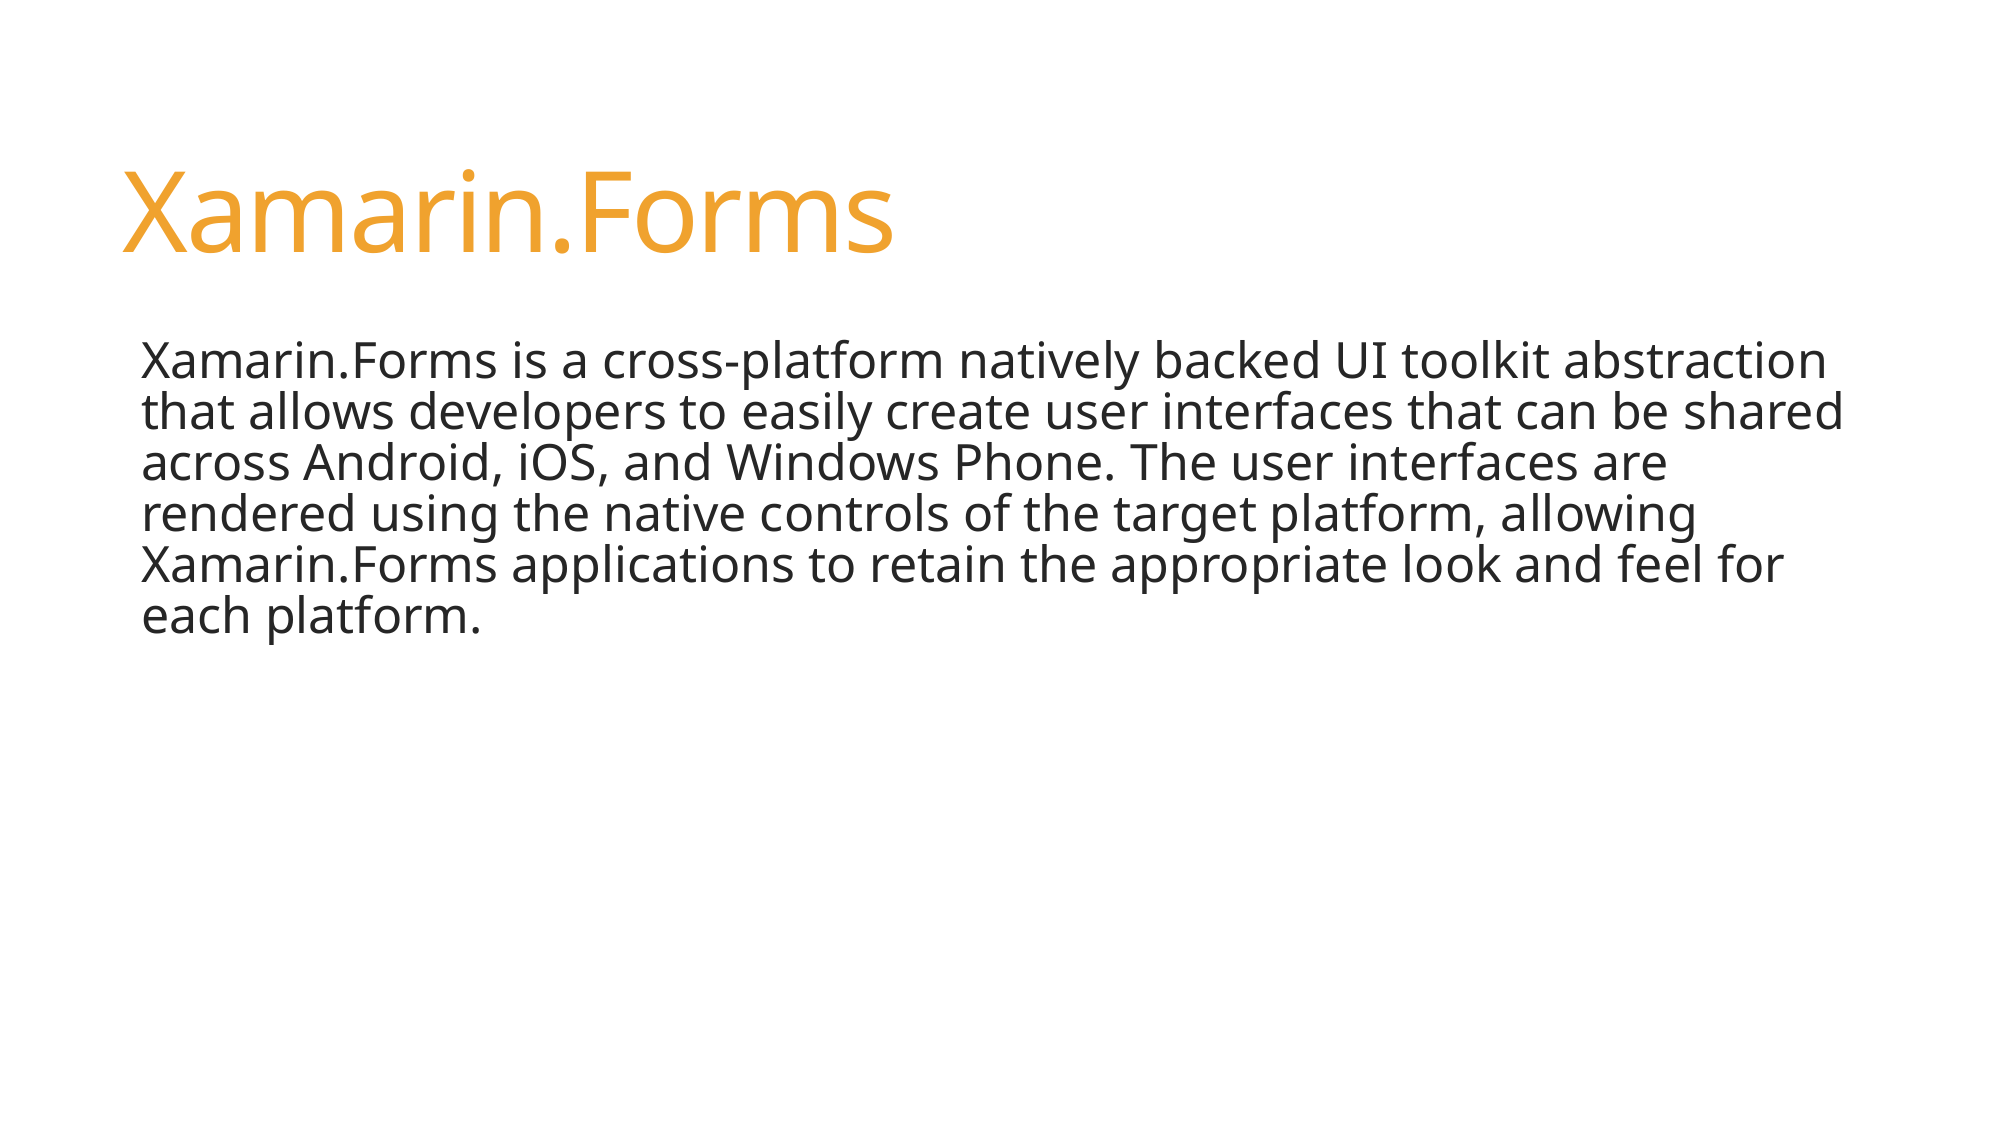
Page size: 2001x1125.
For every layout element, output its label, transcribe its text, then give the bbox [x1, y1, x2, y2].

title Xamarin.Forms [107, 81, 1875, 354]
list Xamarin.Forms is a cross-platform natively backed UI toolkit abstraction that allows developers to easily create user interfaces that can be shared across Android, iOS, and Windows Phone. The user interfaces are rendered using the native controls of the target platform, allowing Xamarin.Forms applications to retain the appropriate look and feel for each platform. [111, 329, 1876, 948]
